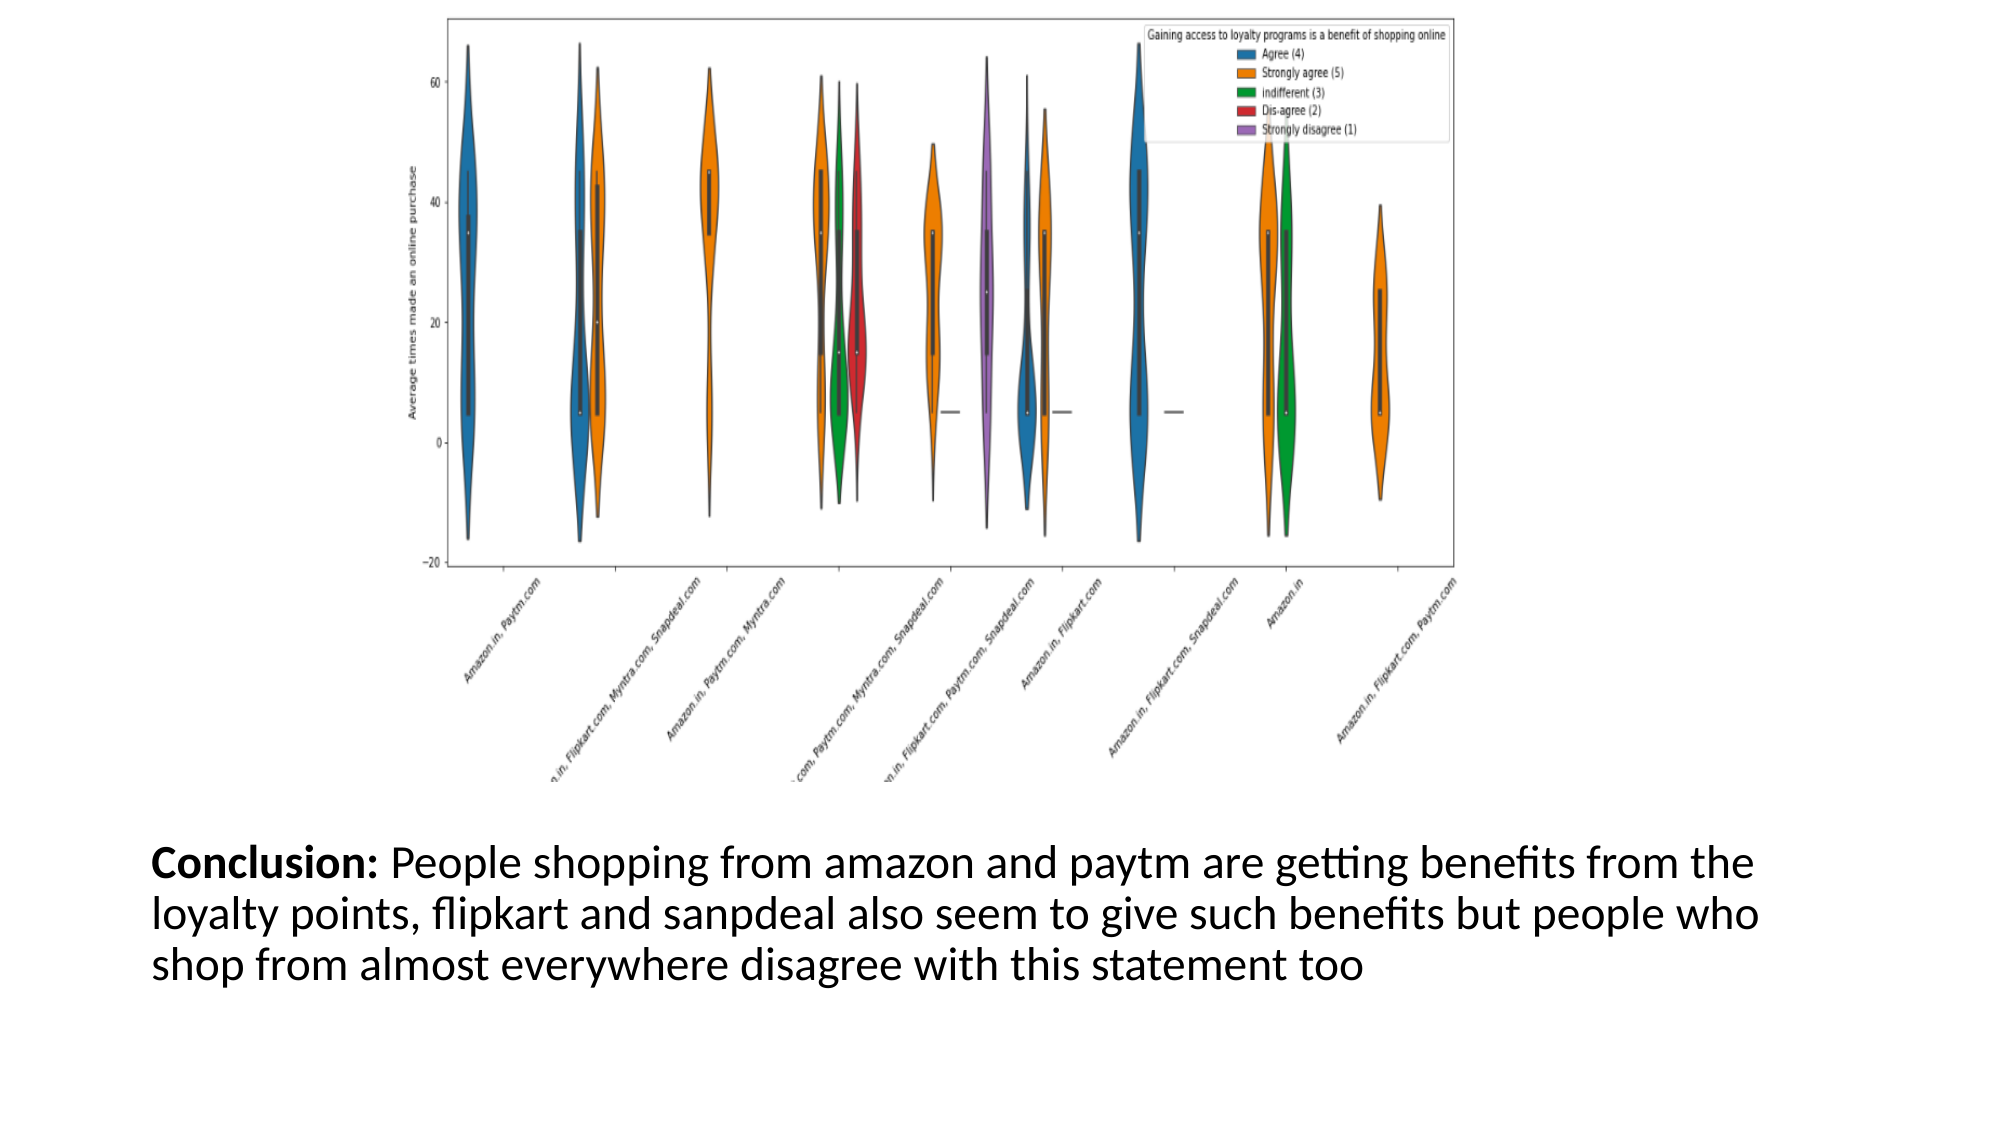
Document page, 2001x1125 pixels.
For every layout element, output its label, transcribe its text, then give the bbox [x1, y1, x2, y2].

picture [362, 0, 1489, 782]
list Conclusion: People shopping from amazon and paytm are getting benefits from the loyalty points, flipkart and sanpdeal also seem to give such benefits but people who shop from almost everywhere disagree with this statement too [136, 752, 1862, 999]
